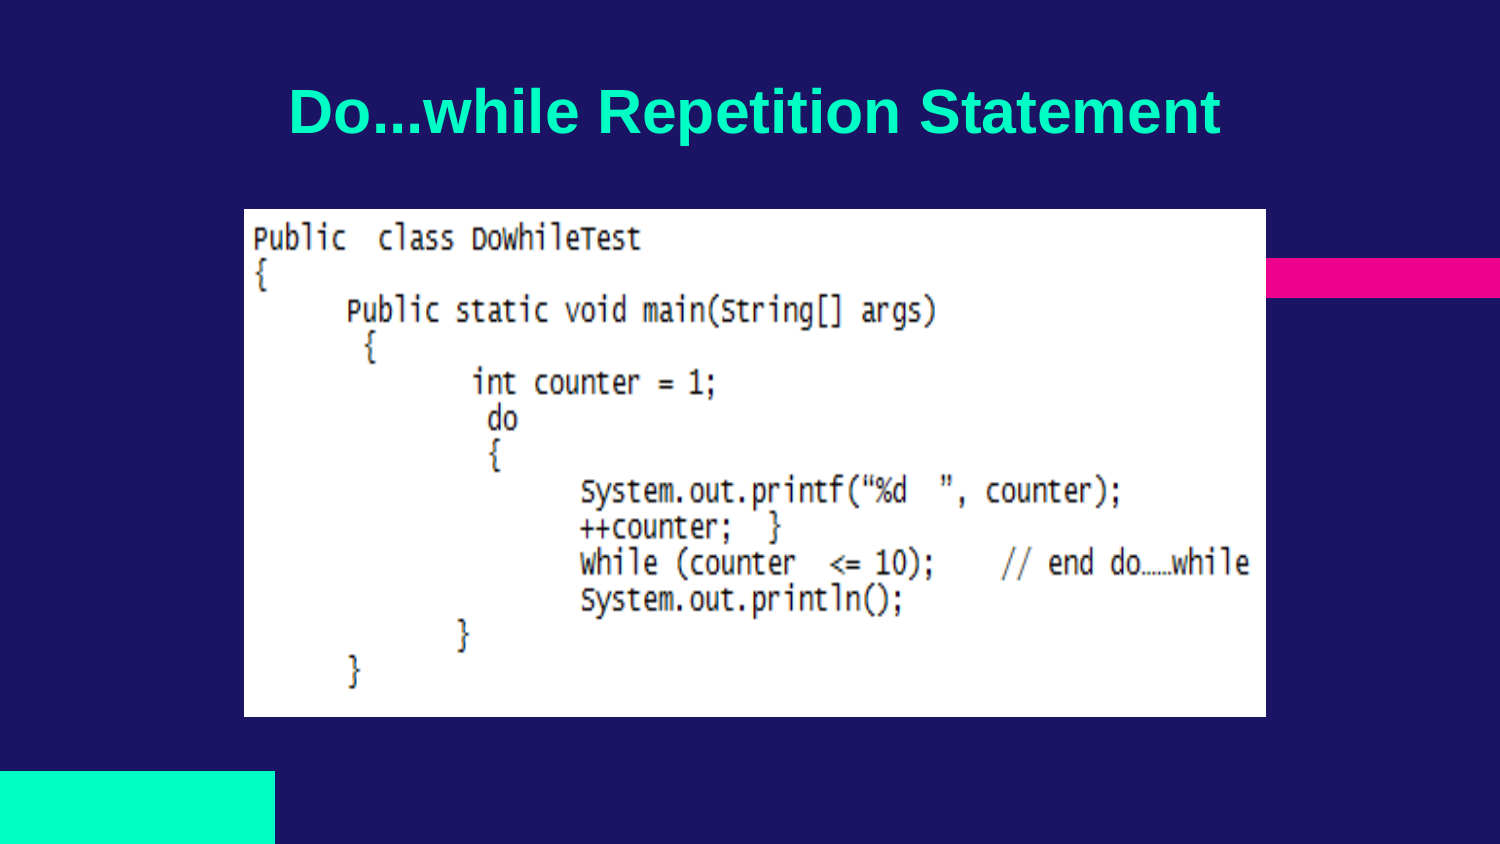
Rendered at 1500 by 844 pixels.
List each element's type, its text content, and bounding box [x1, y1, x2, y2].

title Do...while Repetition Statement [129, 56, 1382, 166]
picture [244, 209, 1266, 718]
